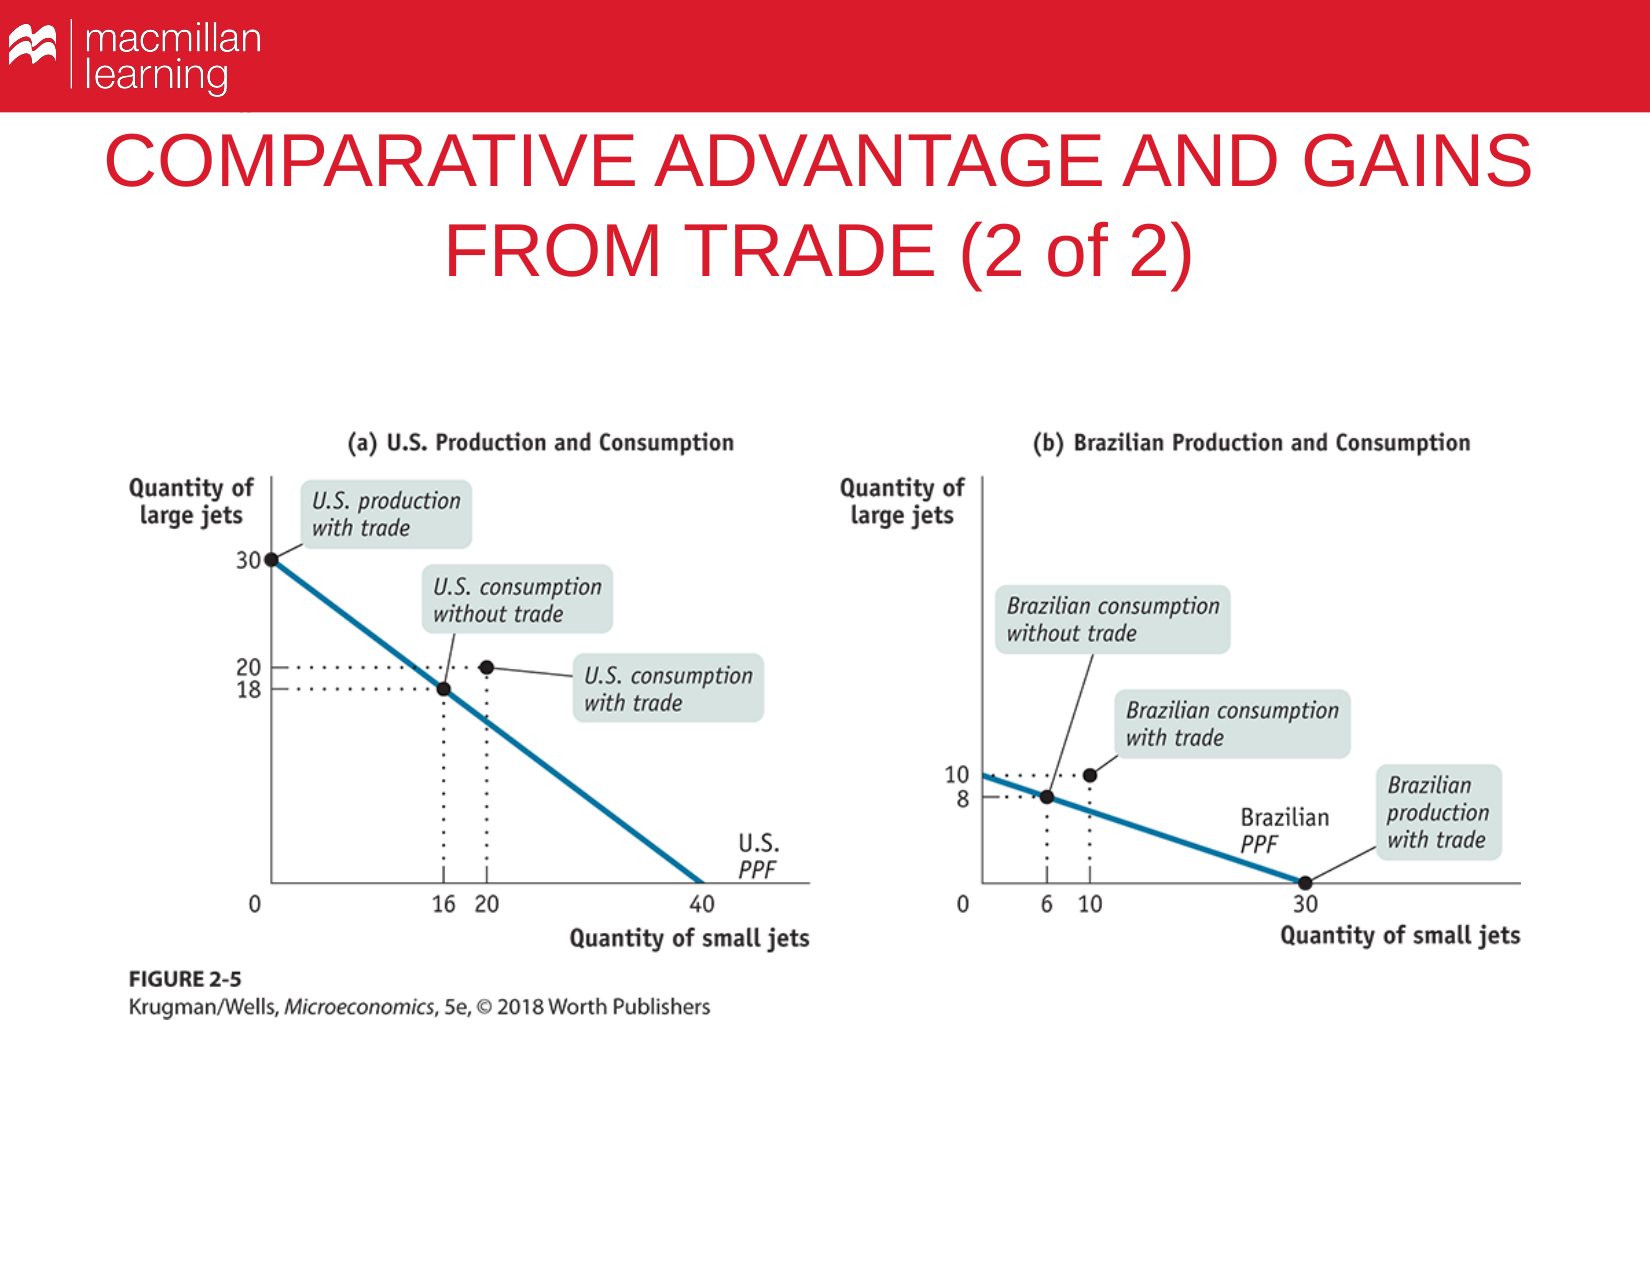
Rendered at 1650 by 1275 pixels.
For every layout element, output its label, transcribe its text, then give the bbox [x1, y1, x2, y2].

title COMPARATIVE ADVANTAGE AND GAINS FROM TRADE (2 of 2) [0, 120, 1640, 283]
picture [129, 430, 1521, 1020]
picture [9, 19, 260, 97]
